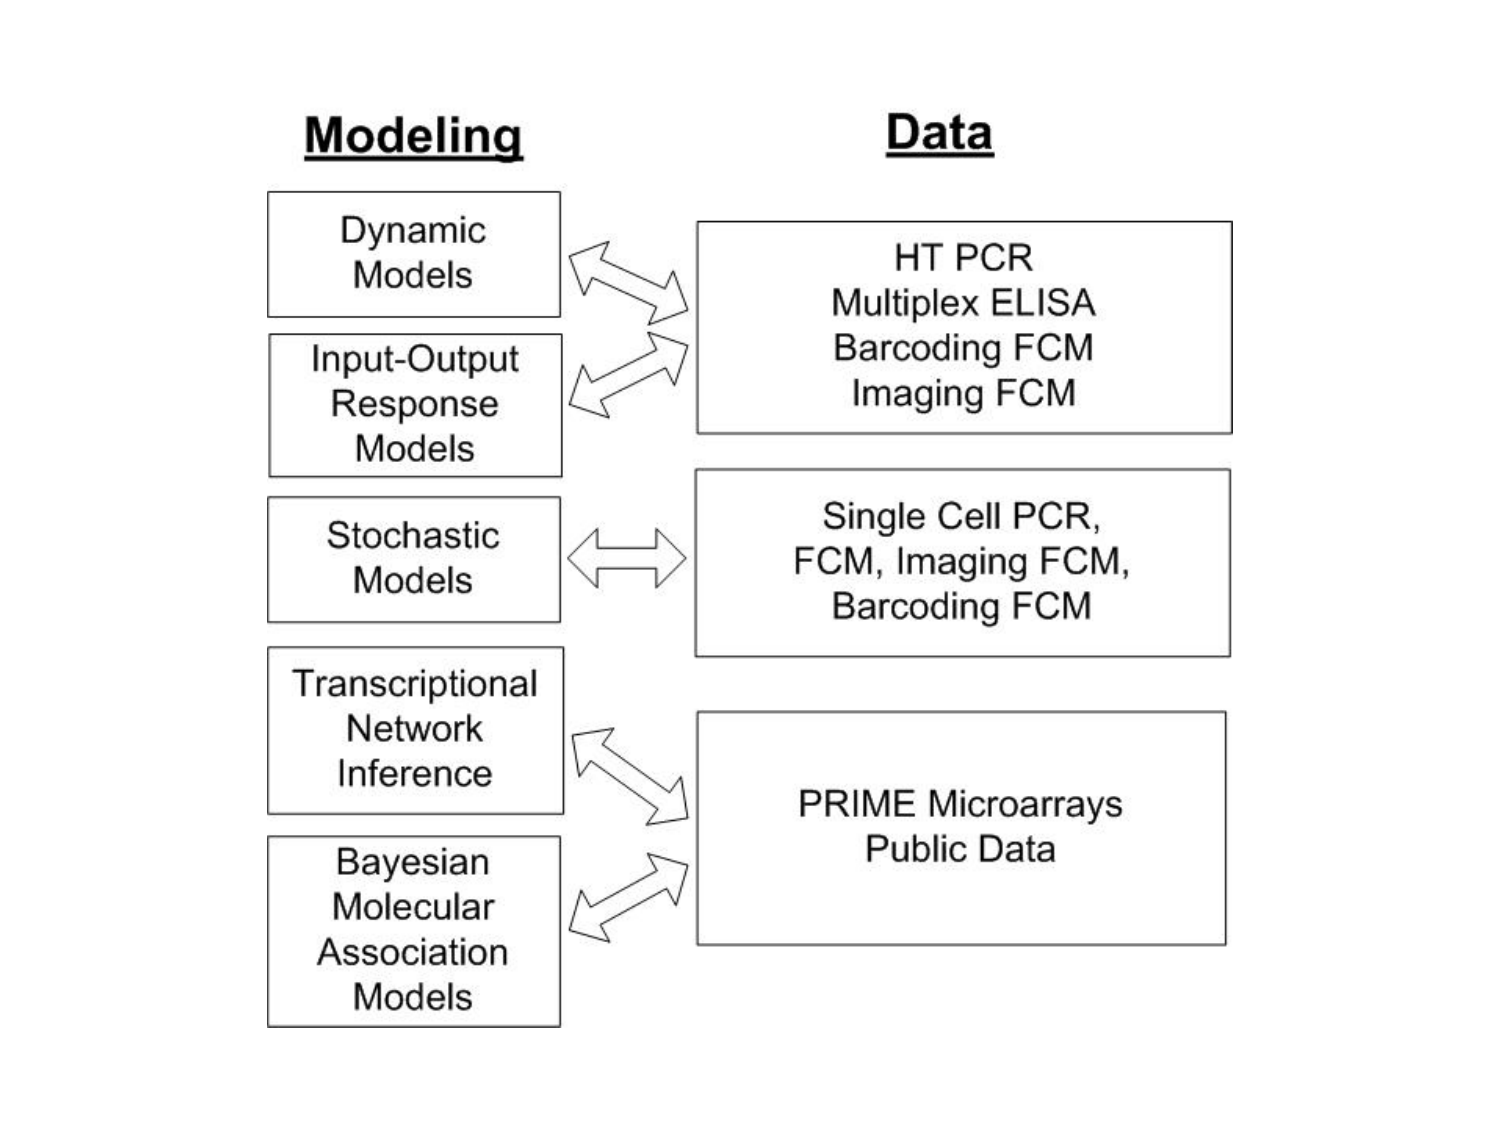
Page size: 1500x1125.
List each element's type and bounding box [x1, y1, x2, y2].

picture [267, 96, 1233, 1029]
